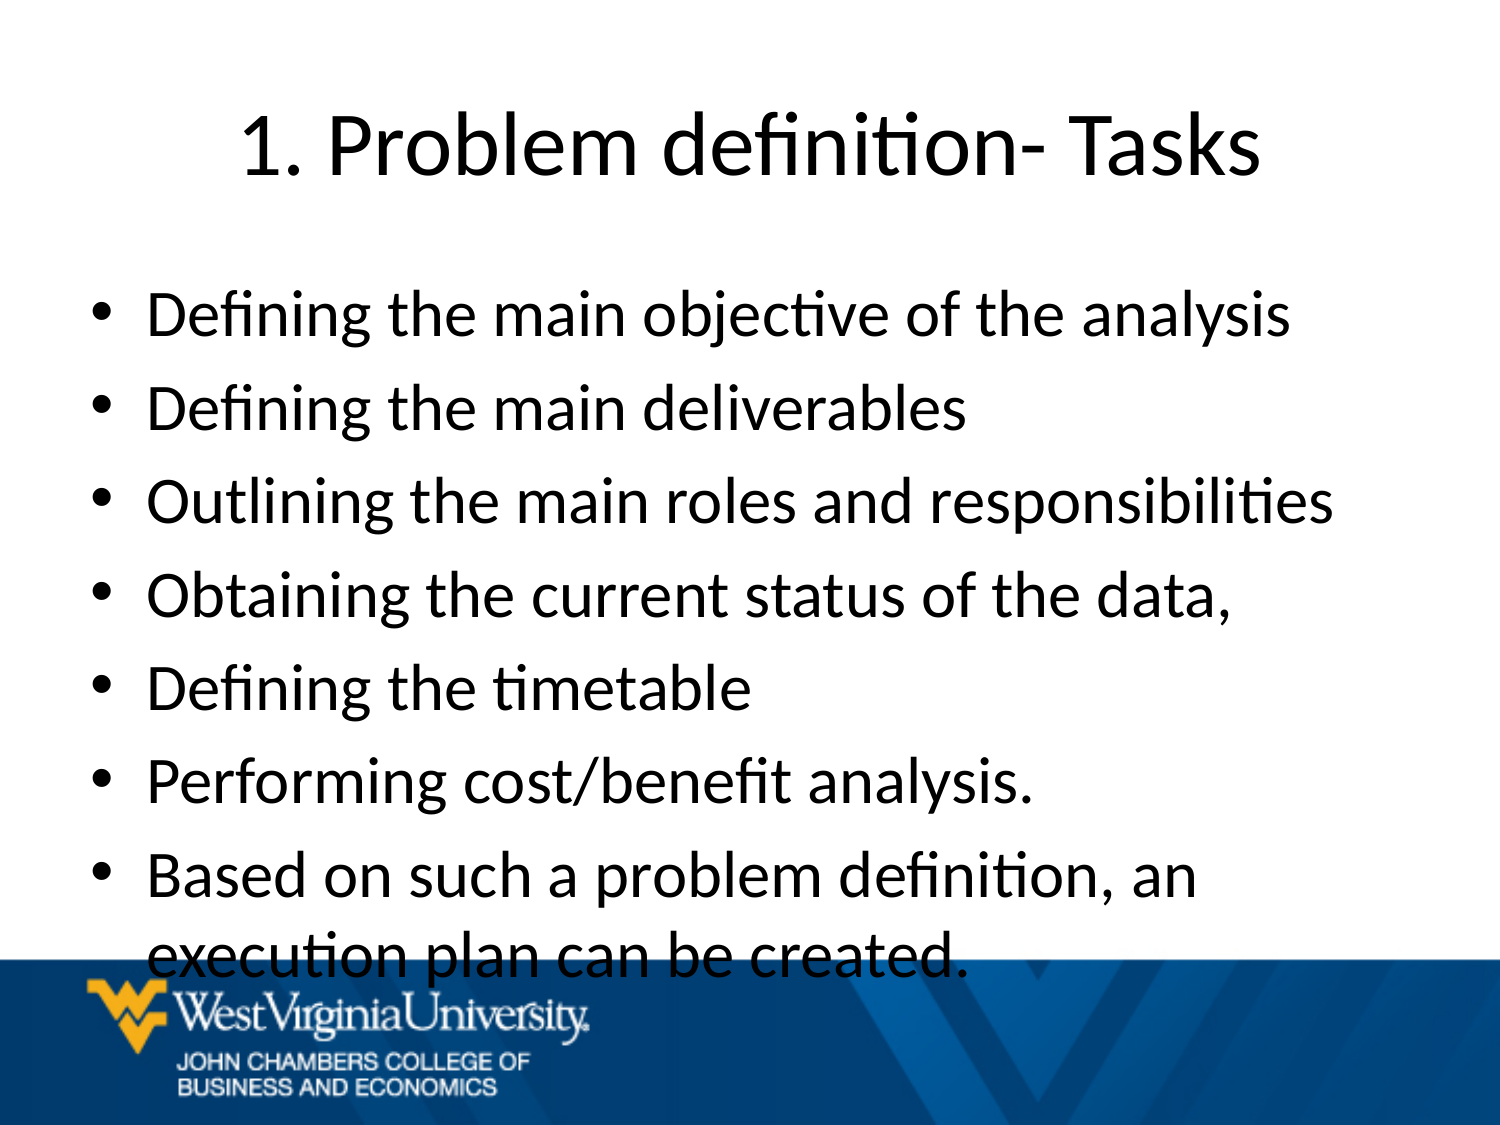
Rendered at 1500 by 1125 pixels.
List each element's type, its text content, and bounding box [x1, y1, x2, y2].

picture [0, 0, 1500, 1125]
title 1. Problem definition- Tasks [75, 45, 1425, 233]
list Defining the main objective of the analysis Defining the main deliverables Outlining the main roles and responsibilities Obtaining the current status of the data, Defining the timetable Performing cost/benefit analysis. Based on such a problem definition, an execution plan can be created. [75, 262, 1425, 1005]
